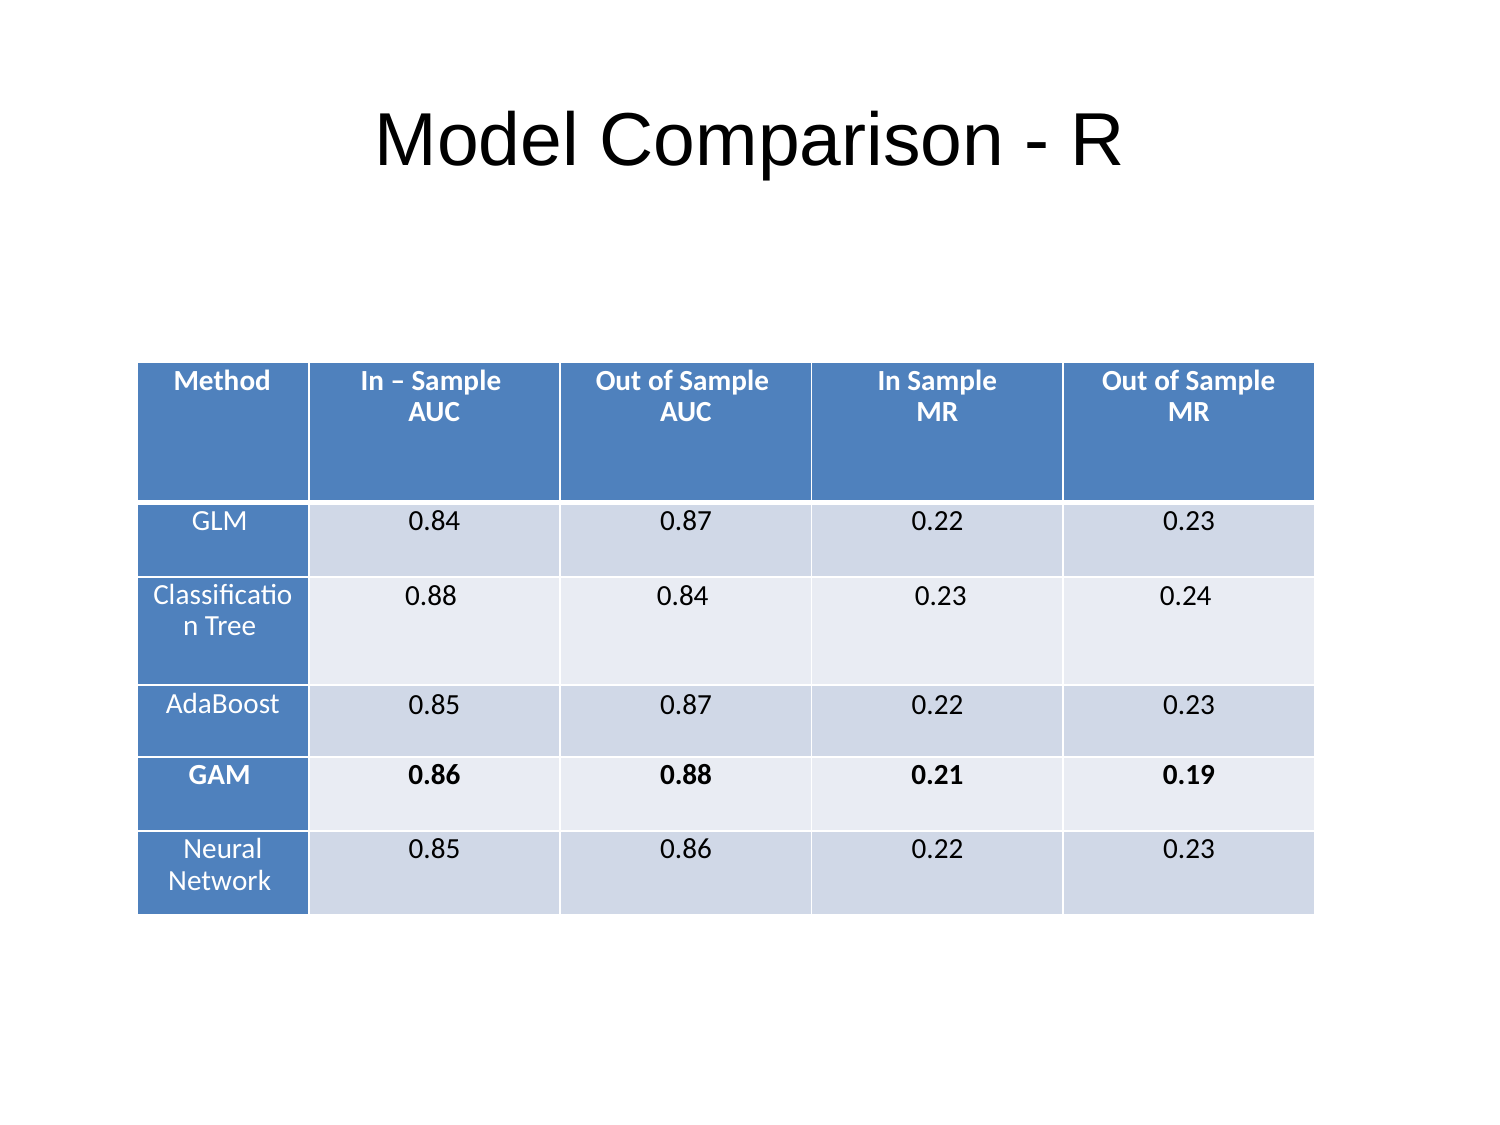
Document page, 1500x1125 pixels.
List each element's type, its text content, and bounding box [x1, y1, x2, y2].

table_cell Neural Network [138, 832, 308, 914]
table_cell 0.85 [310, 686, 559, 756]
table_cell AdaBoost [138, 686, 308, 756]
table_cell 0.85 [310, 832, 559, 914]
table_cell 0.19 [1064, 758, 1314, 830]
table_header In Sample MR [812, 363, 1062, 500]
table_cell 0.84 [310, 505, 559, 576]
table_cell 0.22 [812, 686, 1062, 756]
table_cell 0.23 [1064, 686, 1314, 756]
table_cell GAM [138, 758, 308, 830]
table_cell 0.86 [310, 758, 559, 830]
table_header Method [138, 363, 308, 500]
table_cell 0.23 [1064, 832, 1314, 914]
table_cell Classification Tree [138, 578, 308, 684]
table_cell 0.88 [310, 578, 559, 684]
table_cell 0.86 [561, 832, 811, 914]
table_cell 0.84 [561, 578, 811, 684]
table_header Out of Sample AUC [561, 363, 811, 500]
table_cell 0.87 [561, 686, 811, 756]
table_header In – Sample AUC [310, 363, 559, 500]
table_header Out of Sample MR [1064, 363, 1314, 500]
table_cell 0.88 [561, 758, 811, 830]
table_cell 0.23 [1064, 505, 1314, 576]
table_cell 0.22 [812, 832, 1062, 914]
table_cell 0.21 [812, 758, 1062, 830]
title Model Comparison - R [75, 42, 1425, 230]
table_cell GLM [138, 505, 308, 576]
table_cell 0.23 [812, 578, 1062, 684]
table_cell 0.24 [1064, 578, 1314, 684]
table_cell 0.87 [561, 505, 811, 576]
table_cell 0.22 [812, 505, 1062, 576]
